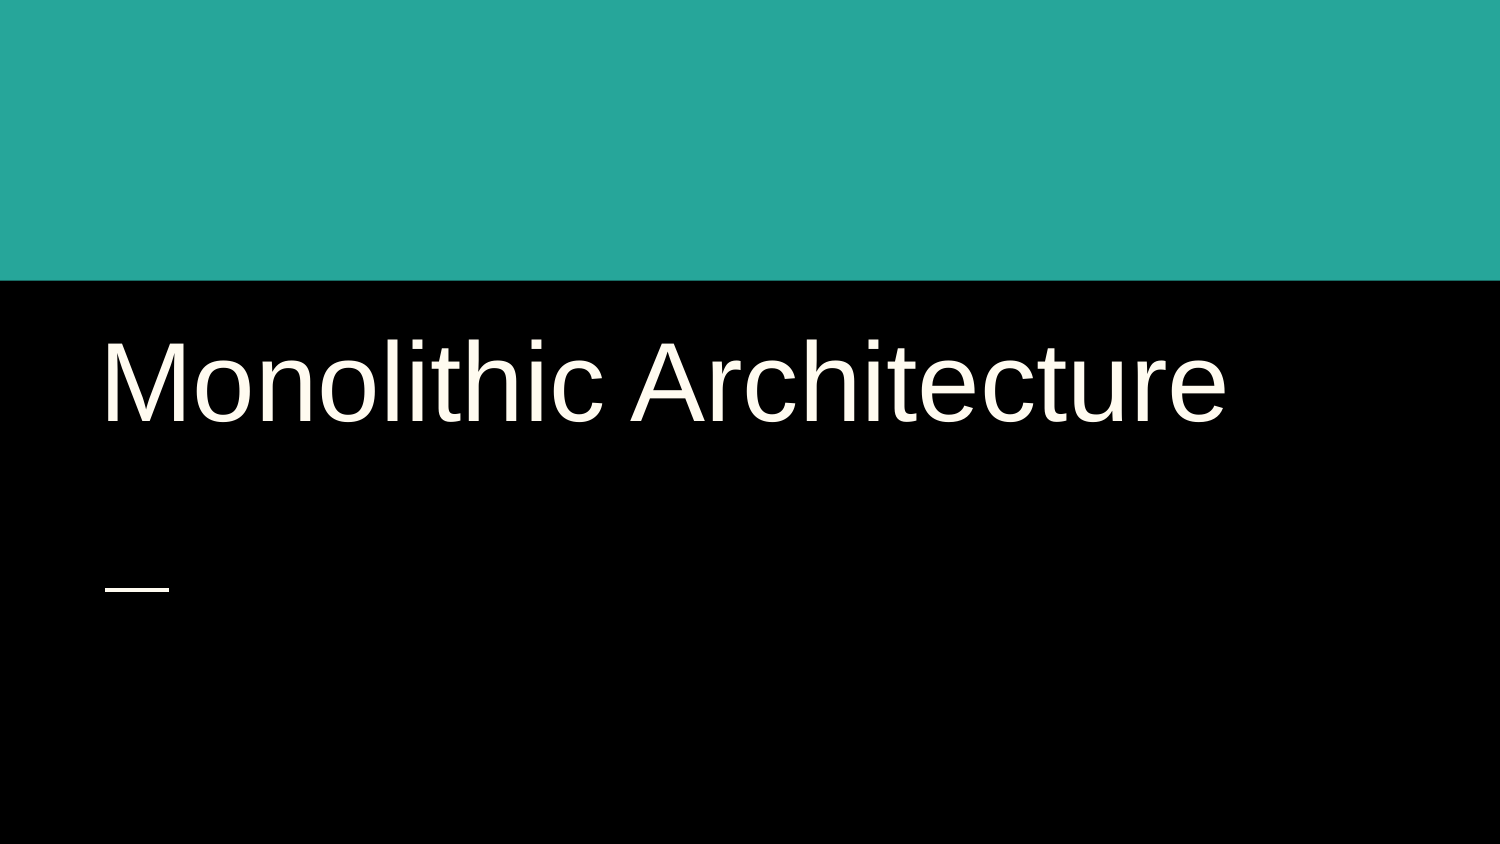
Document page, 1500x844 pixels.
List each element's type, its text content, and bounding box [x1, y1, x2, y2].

title Monolithic Architecture [84, 209, 1416, 459]
